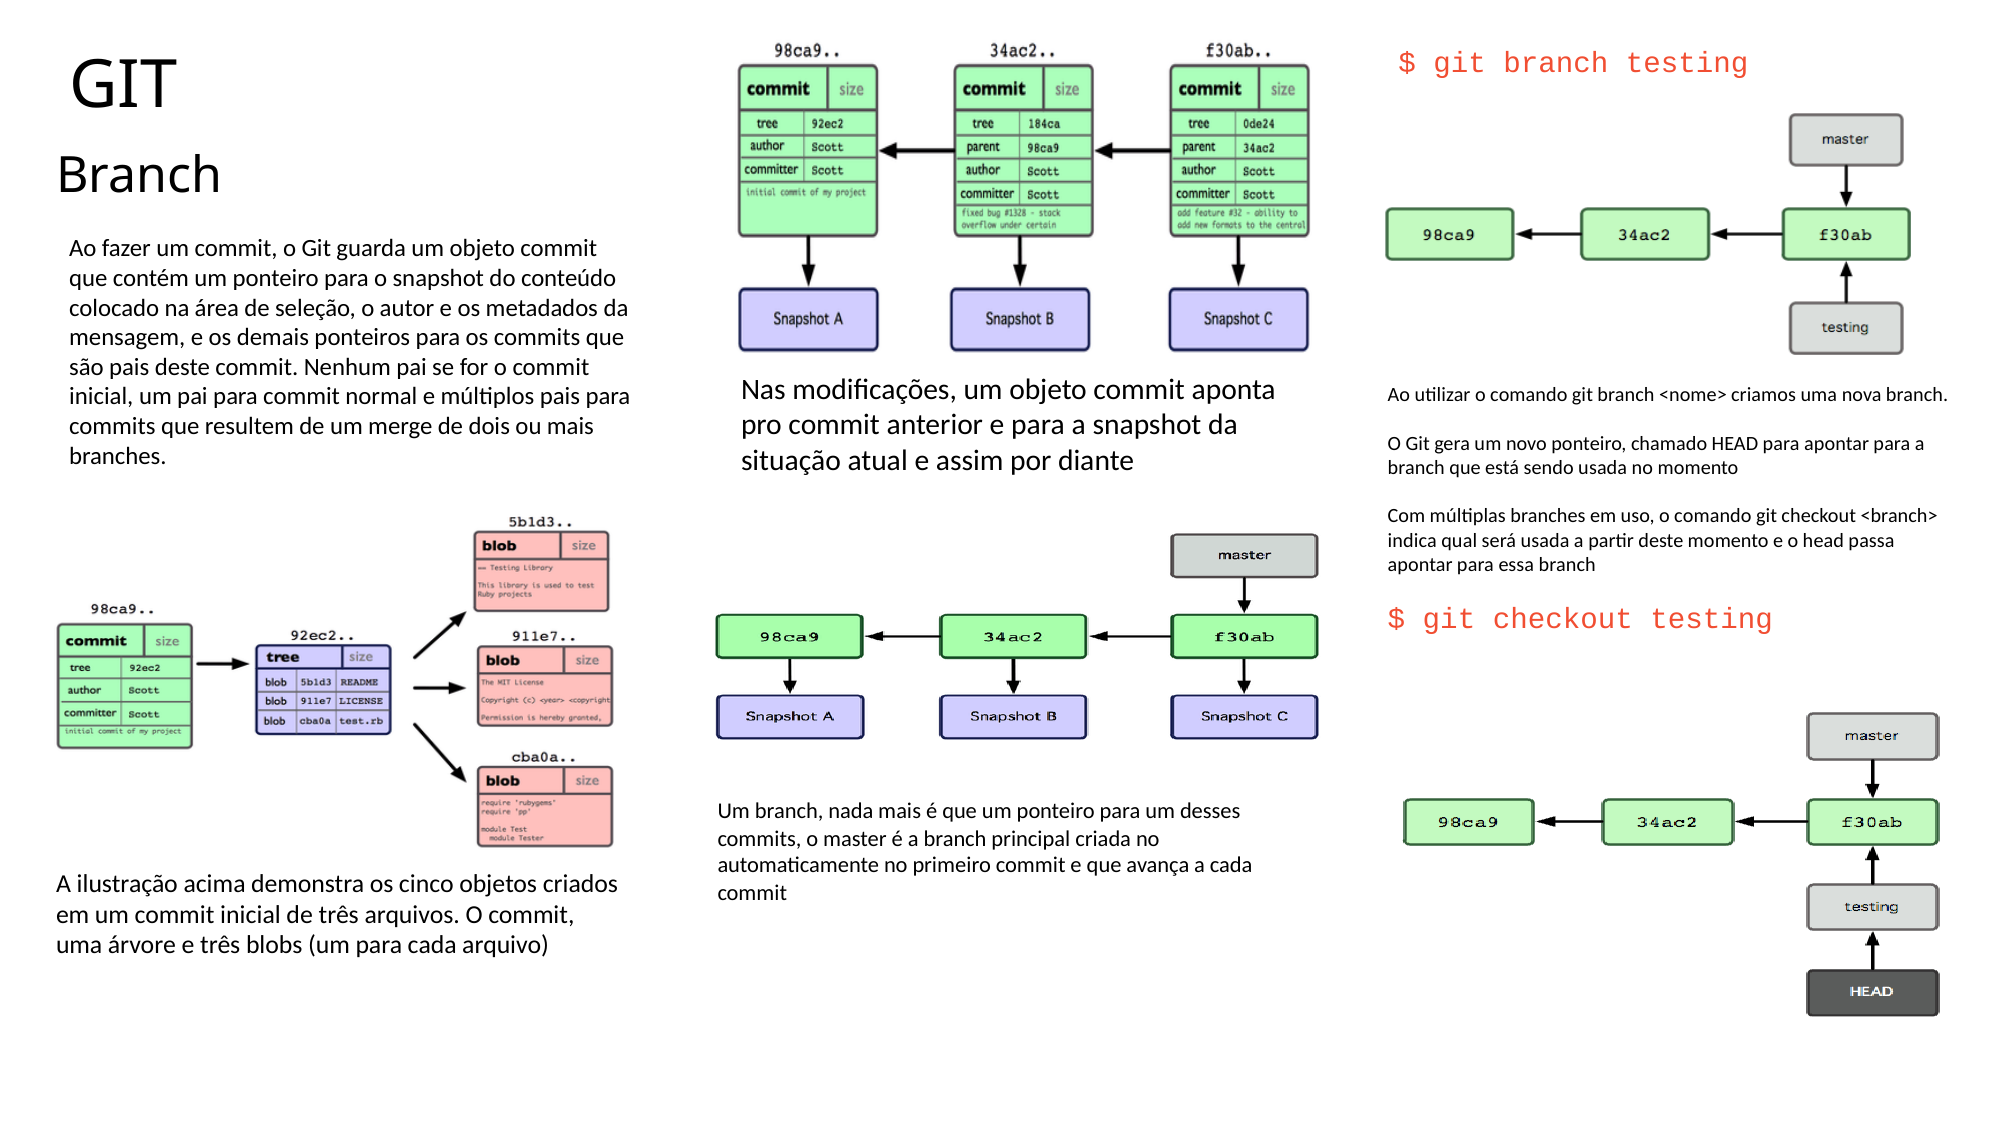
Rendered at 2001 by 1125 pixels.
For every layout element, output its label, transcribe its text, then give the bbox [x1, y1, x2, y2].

text_box $ git checkout testing [1372, 592, 1901, 642]
title Branch [41, 129, 464, 211]
text_box A ilustração acima demonstra os cinco objetos criados em um commit inicial de três arquivos. O commit, uma árvore e três blobs (um para cada arquivo) [41, 858, 636, 983]
picture [54, 511, 615, 860]
picture [1401, 710, 1940, 1017]
text_box $ git branch testing [1383, 36, 1843, 87]
text_box Um branch, nada mais é que um ponteiro para um desses commits, o master é a branch principal criada no automaticamente no primeiro commit e que avança a cada commit [702, 789, 1298, 913]
text_box GIT [54, 36, 222, 129]
picture [1383, 111, 1911, 355]
text_box Nas modificações, um objeto commit aponta pro commit anterior e para a snapshot da situação atual e assim por diante [726, 362, 1321, 486]
picture [714, 531, 1321, 740]
picture [735, 36, 1312, 353]
text_box Ao utilizar o comando git branch <nome> criamos uma nova branch. O Git gera um novo ponteiro, chamado HEAD para apontar para a branch que está sendo usada no momento Com múltiplas branches em uso, o comando git checkout <branch> indica qual será usada a partir deste momento e o head passa apontar para essa branch [1373, 374, 1968, 593]
text_box Ao fazer um commit, o Git guarda um objeto commit que contém um ponteiro para o snapshot do conteúdo colocado na área de seleção, o autor e os metadados da mensagem, e os demais ponteiros para os commits que são pais deste commit. Nenhum pai se for o commit inicial, um pai para commit normal e múltiplos pais para commits que resultem de um merge de dois ou mais branches. [54, 224, 649, 481]
